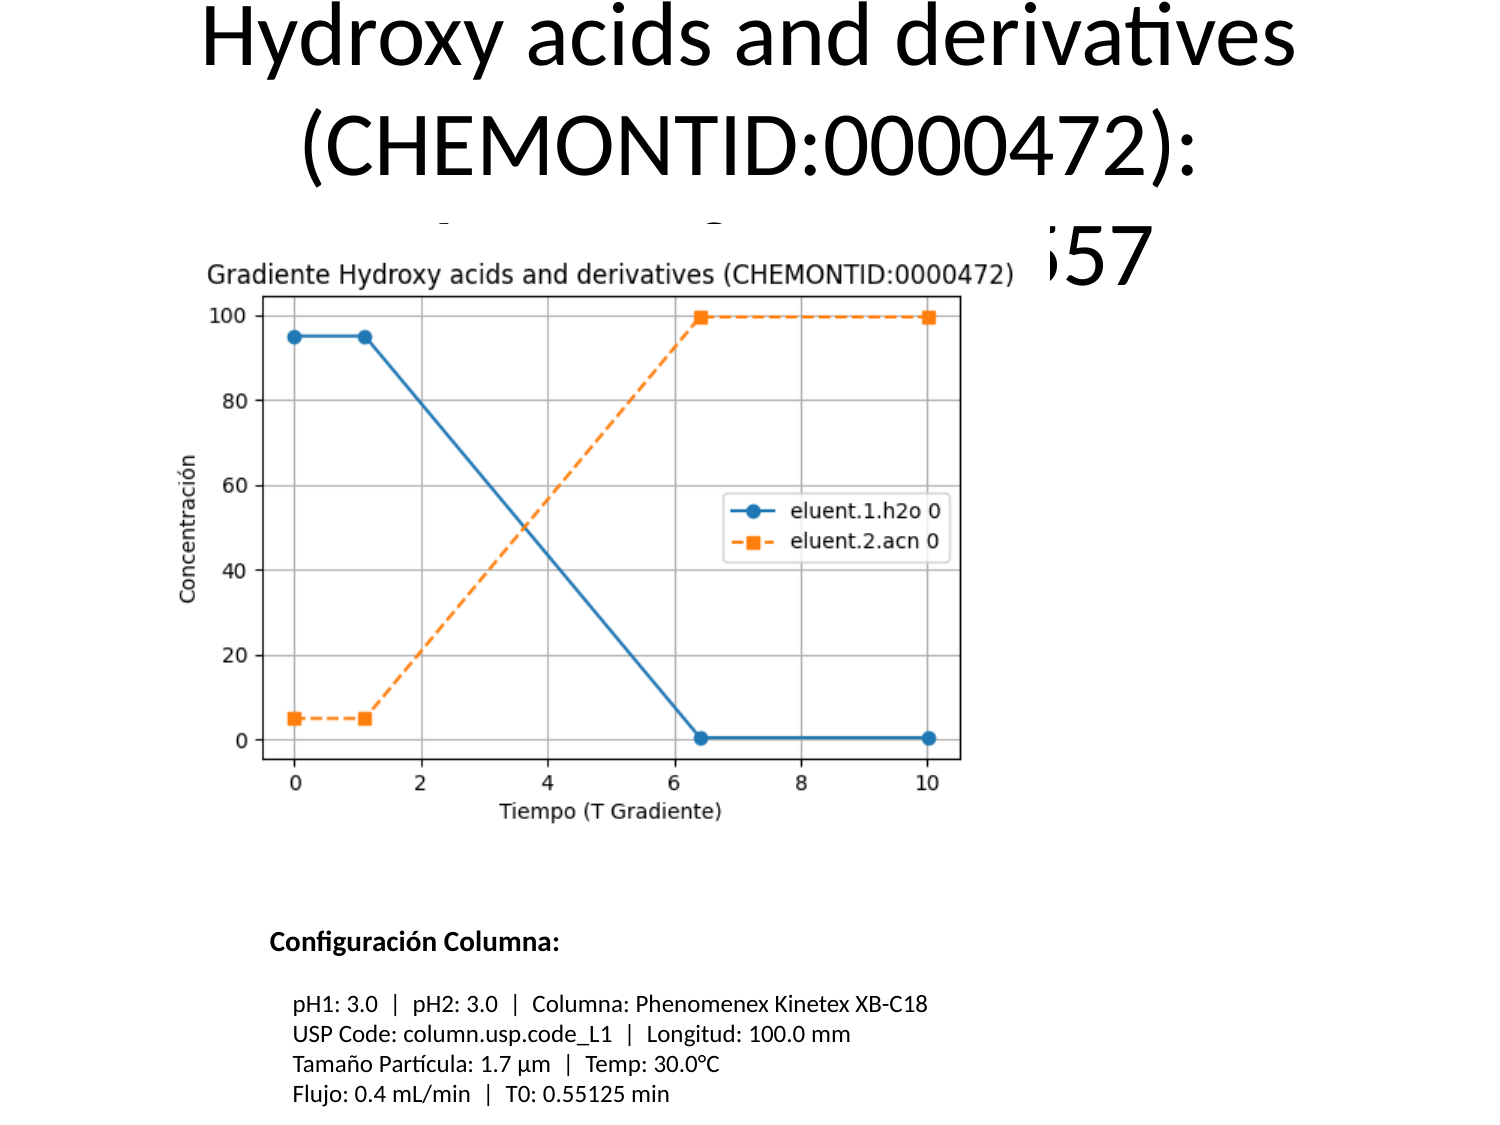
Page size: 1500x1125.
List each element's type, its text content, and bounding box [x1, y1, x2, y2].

picture [149, 224, 1051, 826]
title Hydroxy acids and derivatives (CHEMONTID:0000472): 0.6752428157533557 [75, 45, 1425, 233]
text_box Configuración Columna: pH1: 3.0 | pH2: 3.0 | Columna: Phenomenex Kinetex XB-C18 USP Code: column.usp.code_L1 | Longitud: 100.0 mm Tamaño Partícula: 1.7 µm | Temp: 30.0°C Flujo: 0.4 mL/min | T0: 0.55125 min [255, 869, 945, 1125]
